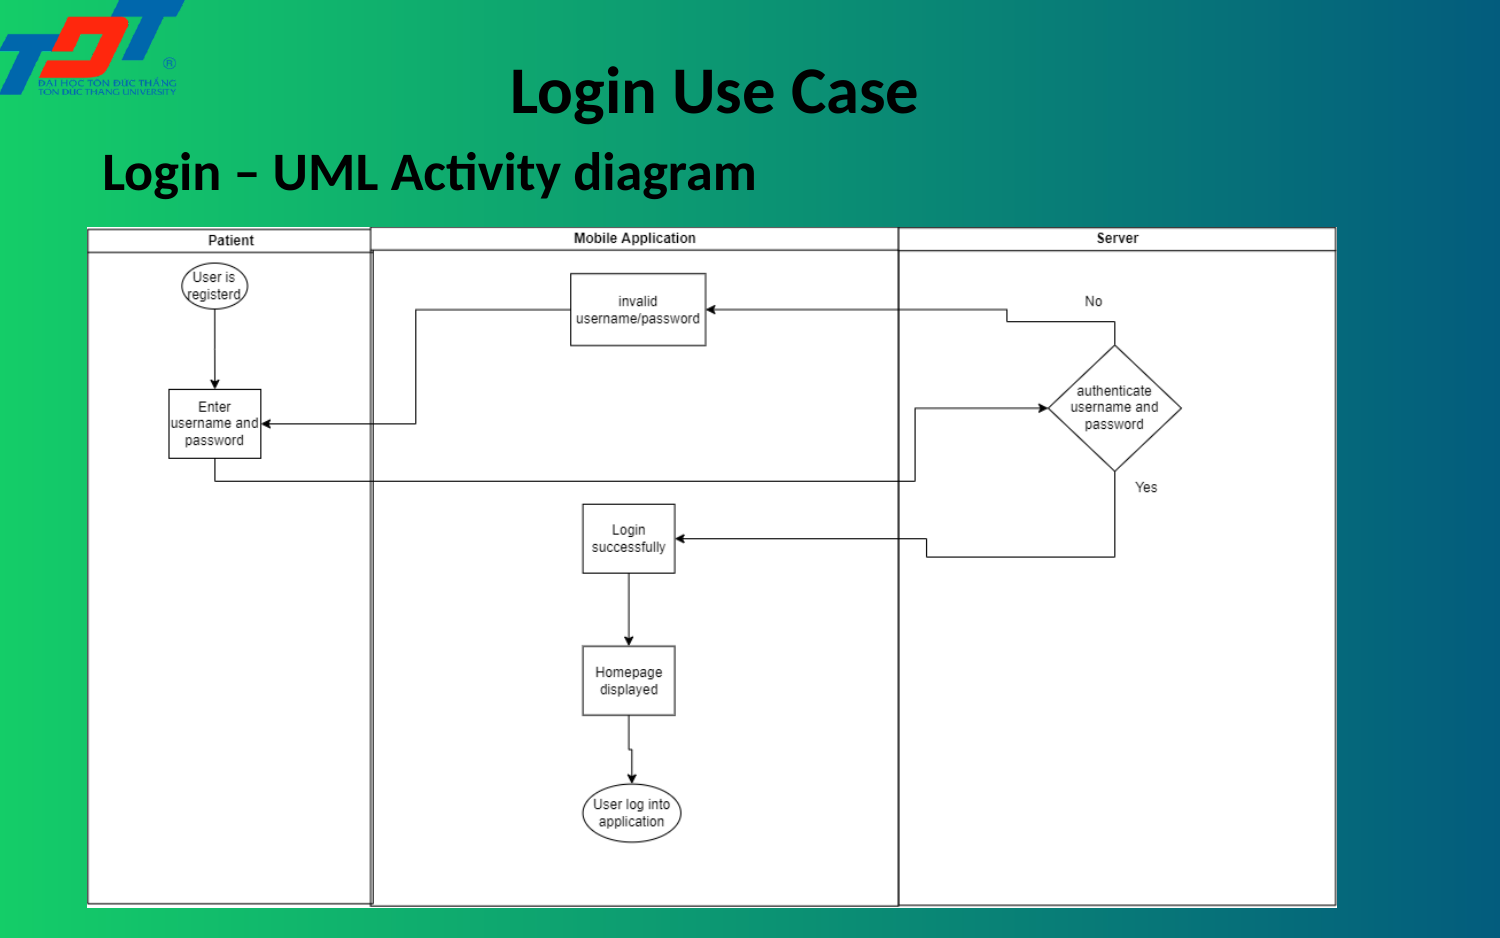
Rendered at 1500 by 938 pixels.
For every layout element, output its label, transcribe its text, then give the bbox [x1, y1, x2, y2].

text_box Login Use Case [179, 0, 1251, 128]
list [87, 226, 1337, 908]
picture [0, 0, 185, 95]
text_box Login – UML Activity diagram [87, 128, 1438, 229]
